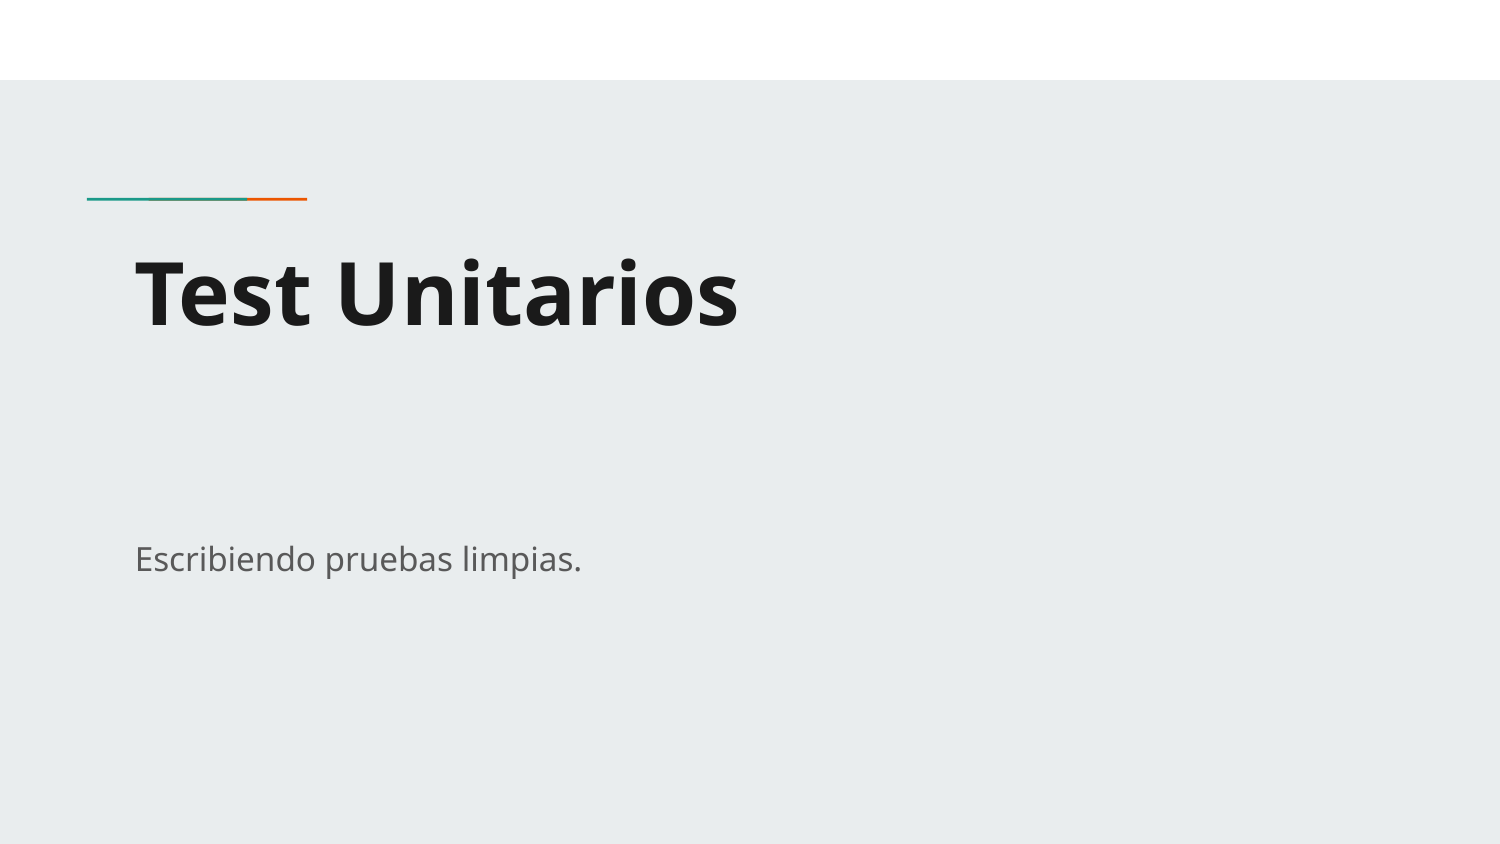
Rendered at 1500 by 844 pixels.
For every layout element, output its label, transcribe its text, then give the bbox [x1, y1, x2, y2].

subtitle Escribiendo pruebas limpias. [119, 520, 1381, 610]
title Test Unitarios [119, 216, 1381, 490]
